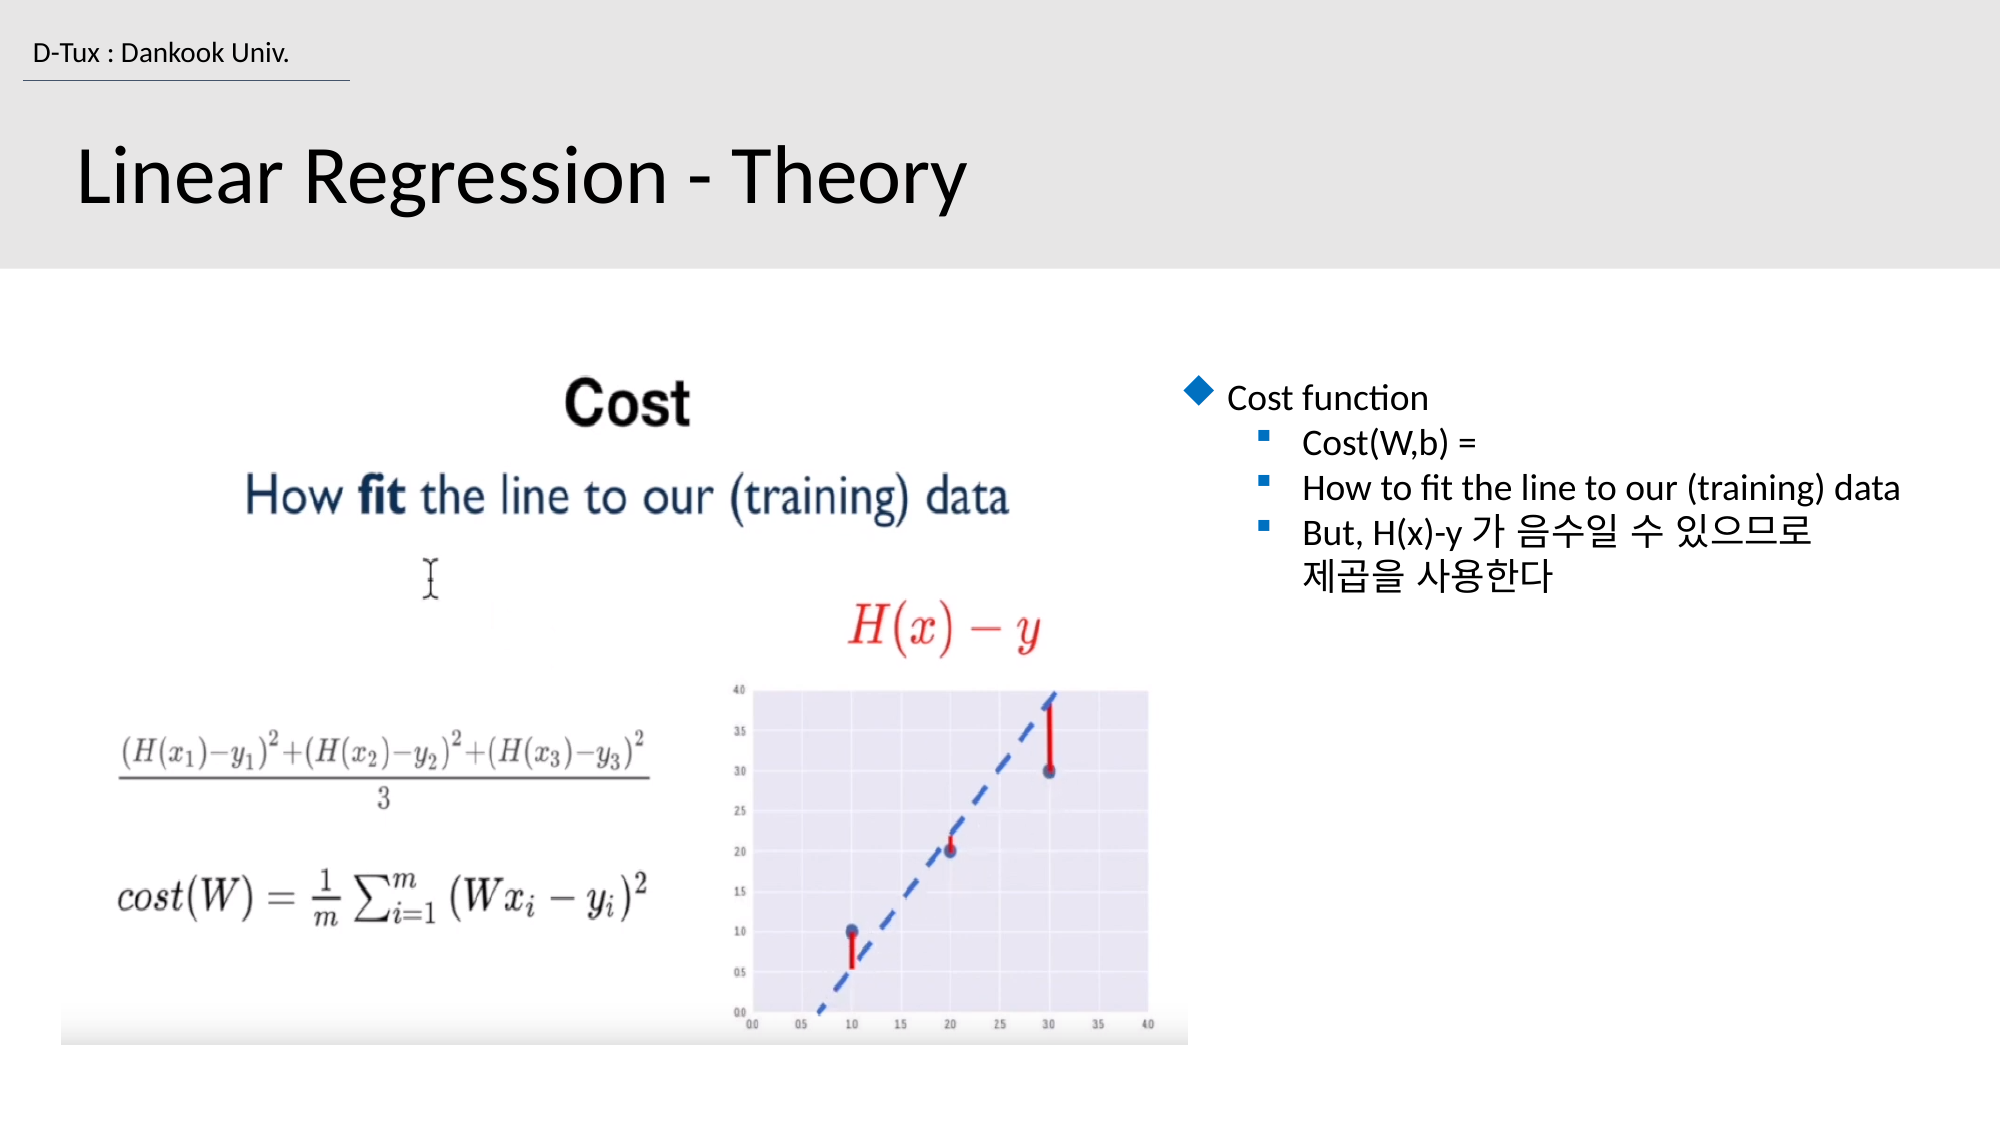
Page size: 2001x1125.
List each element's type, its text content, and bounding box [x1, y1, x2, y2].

text_box D-Tux : Dankook Univ. [18, 25, 306, 76]
picture [61, 328, 1188, 1045]
text_box [0, 0, 2000, 270]
text_box Linear Regression - Theory [61, 113, 1070, 228]
